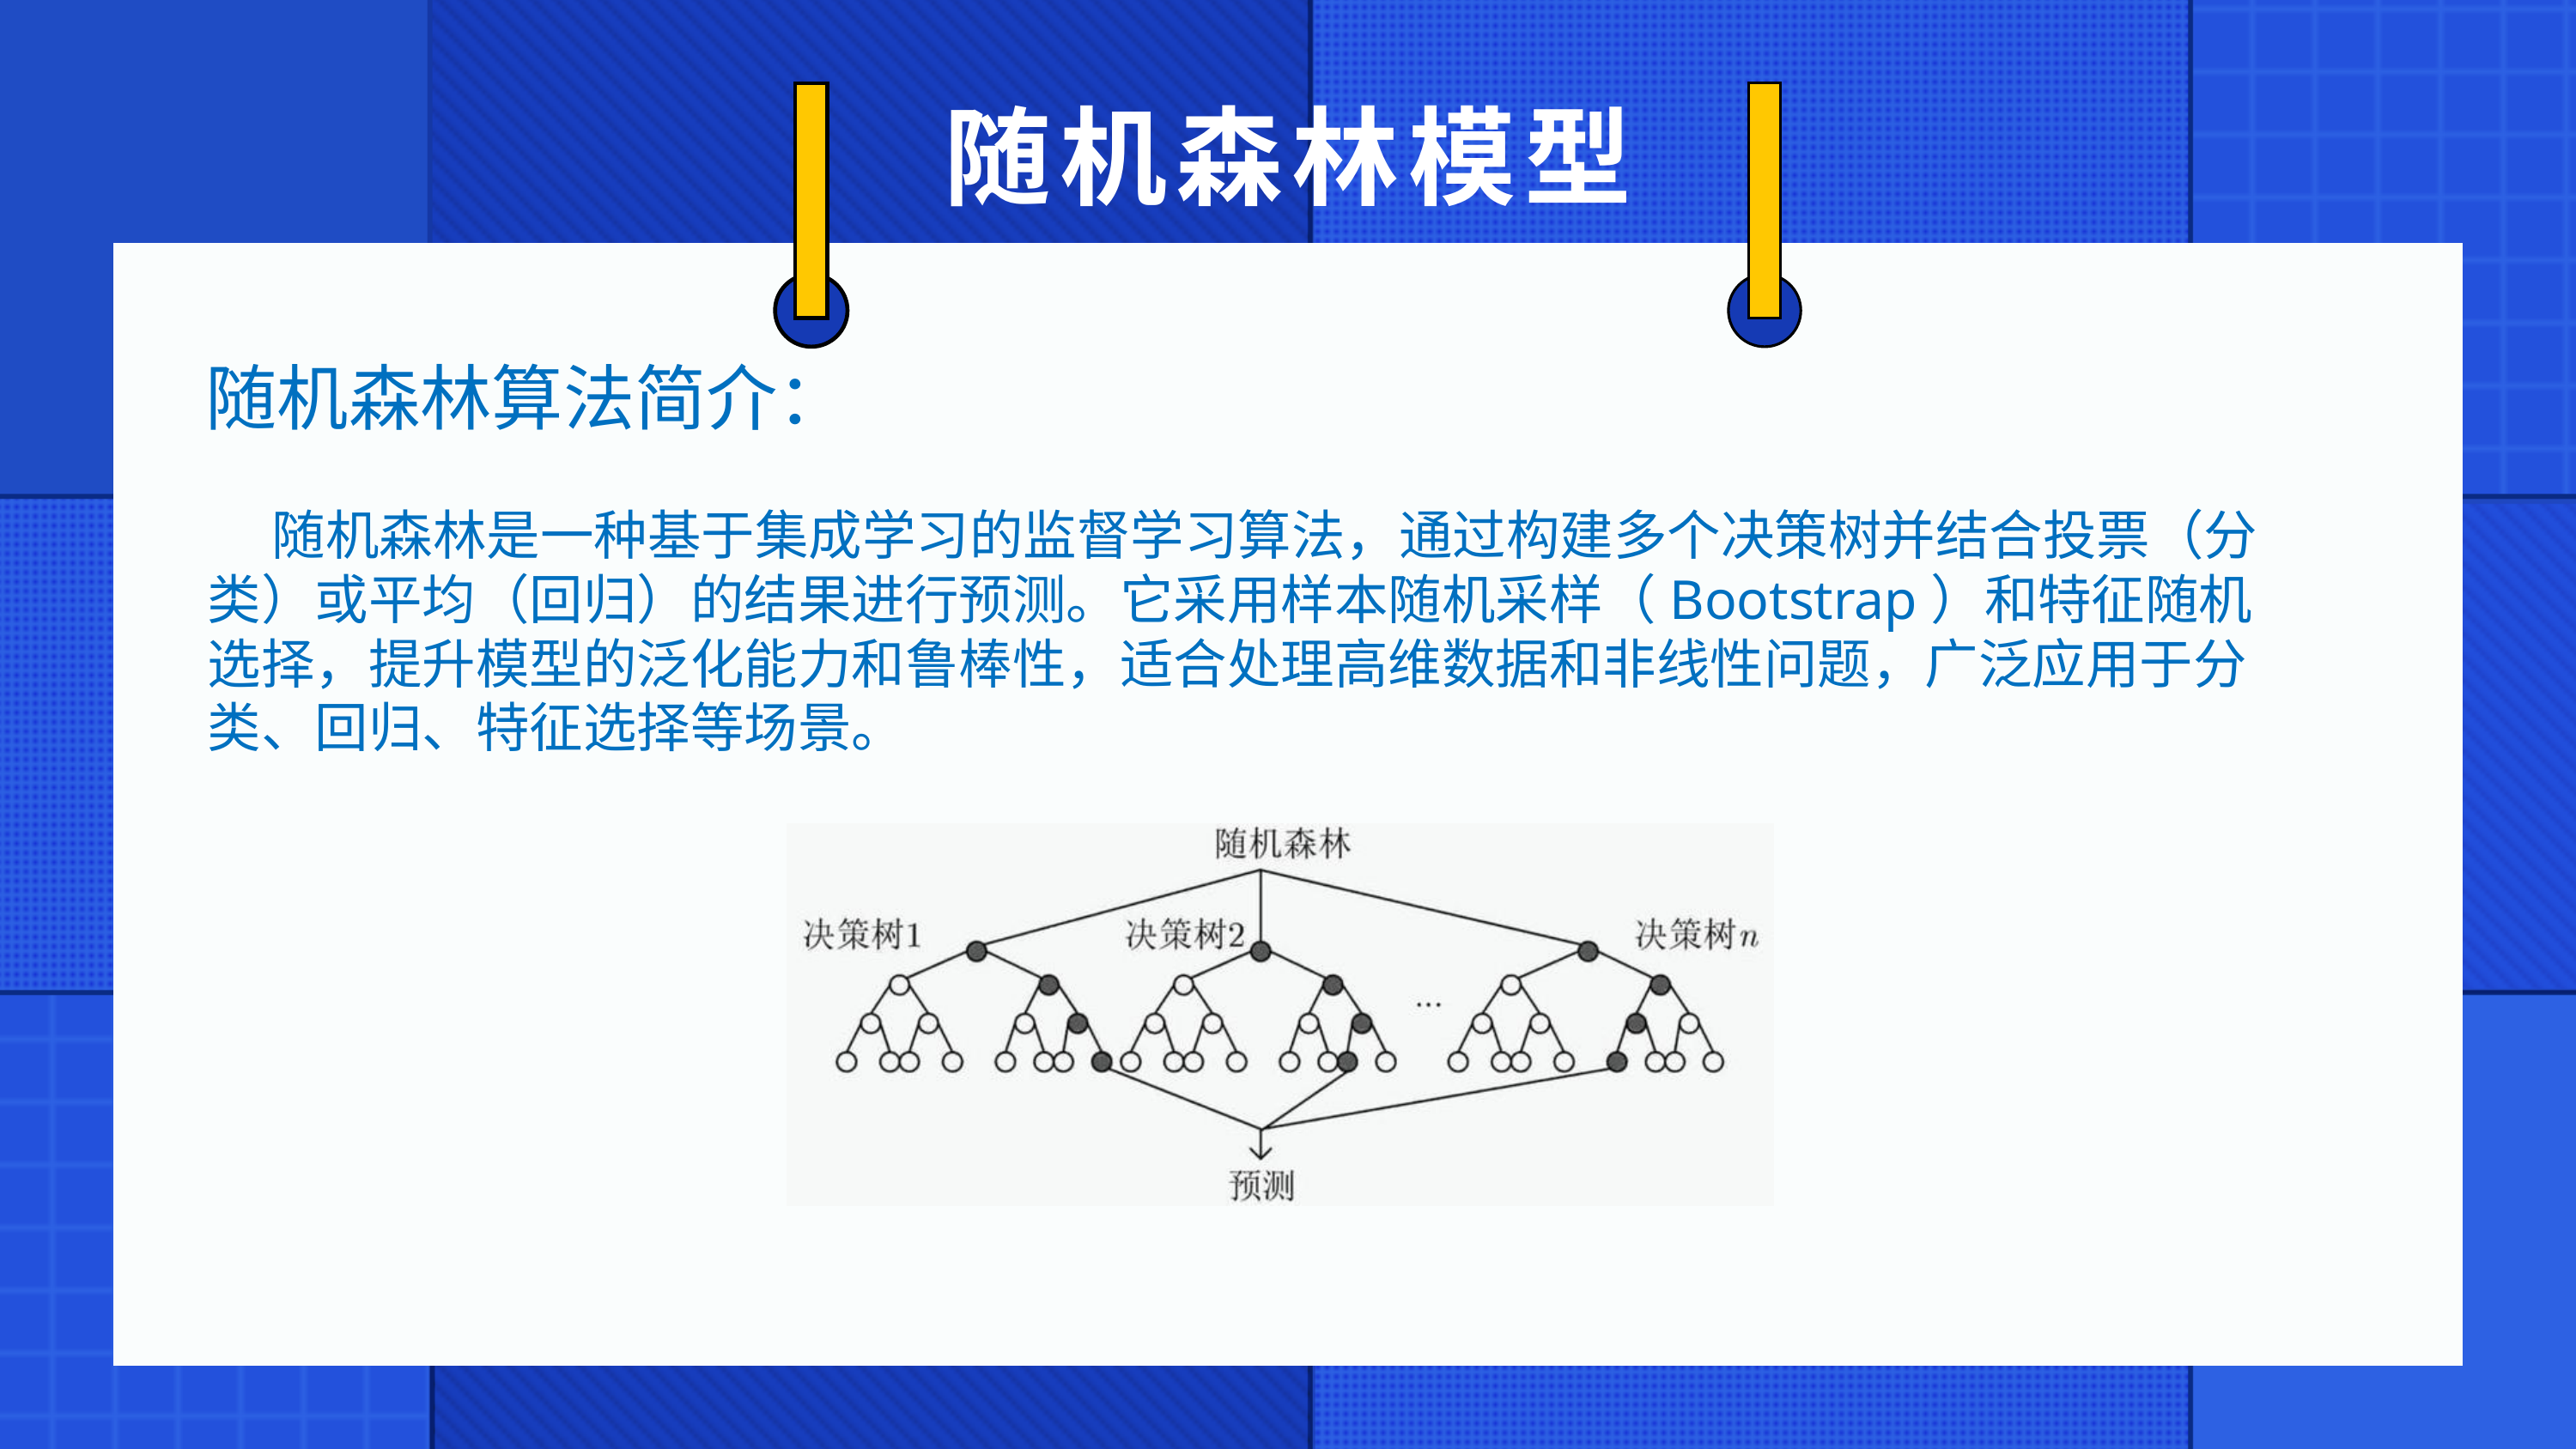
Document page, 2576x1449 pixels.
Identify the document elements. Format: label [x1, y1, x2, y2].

picture [786, 823, 1775, 1207]
text_box [0, 0, 2576, 1449]
text_box [112, 242, 2463, 1366]
text_box [775, 82, 1801, 348]
